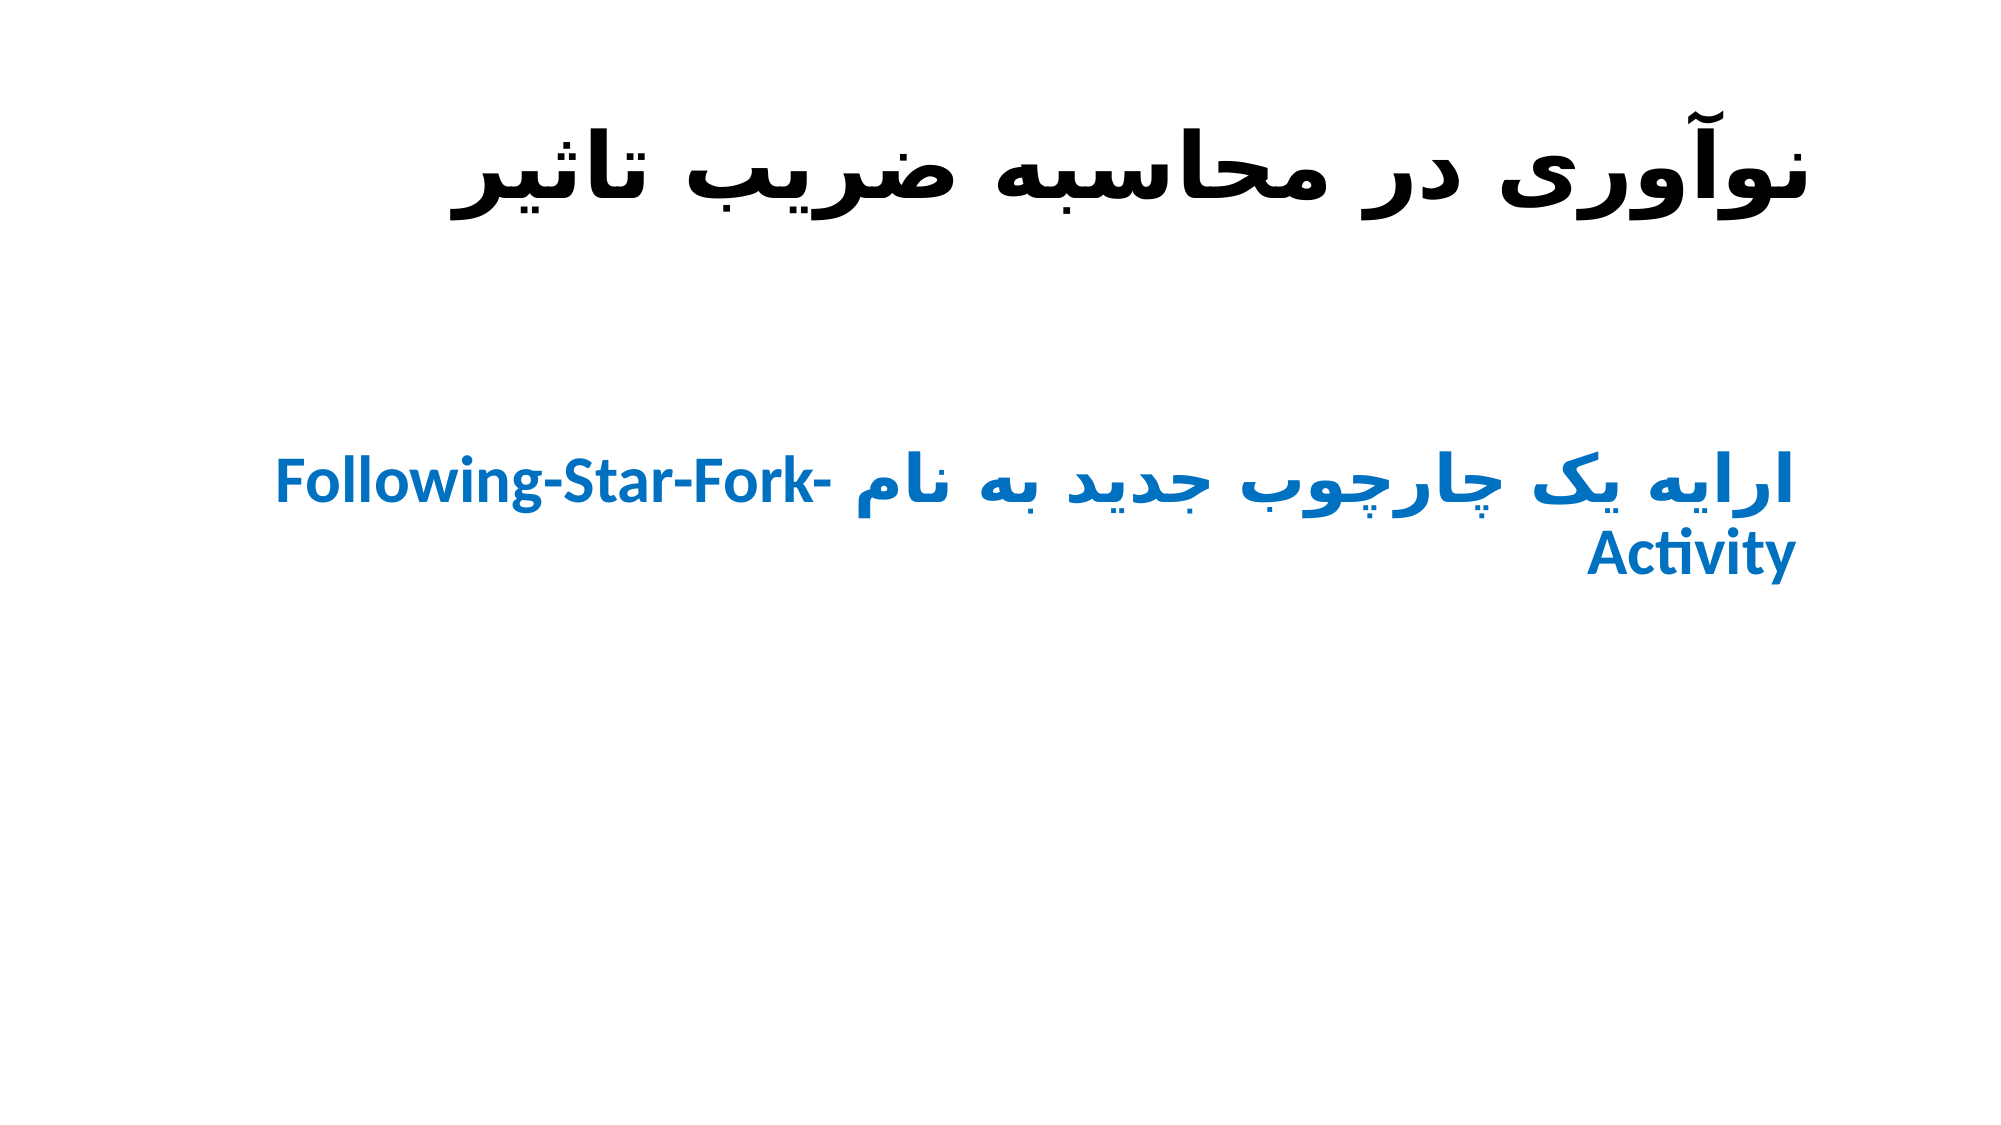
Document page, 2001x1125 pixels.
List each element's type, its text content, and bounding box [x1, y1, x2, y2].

list ارایه یک چارچوب جدید به نام Following-Star-Fork-Activity [52, 437, 1813, 950]
title نوآوری در محاسبه ضریب تاثیر [137, 59, 1863, 278]
